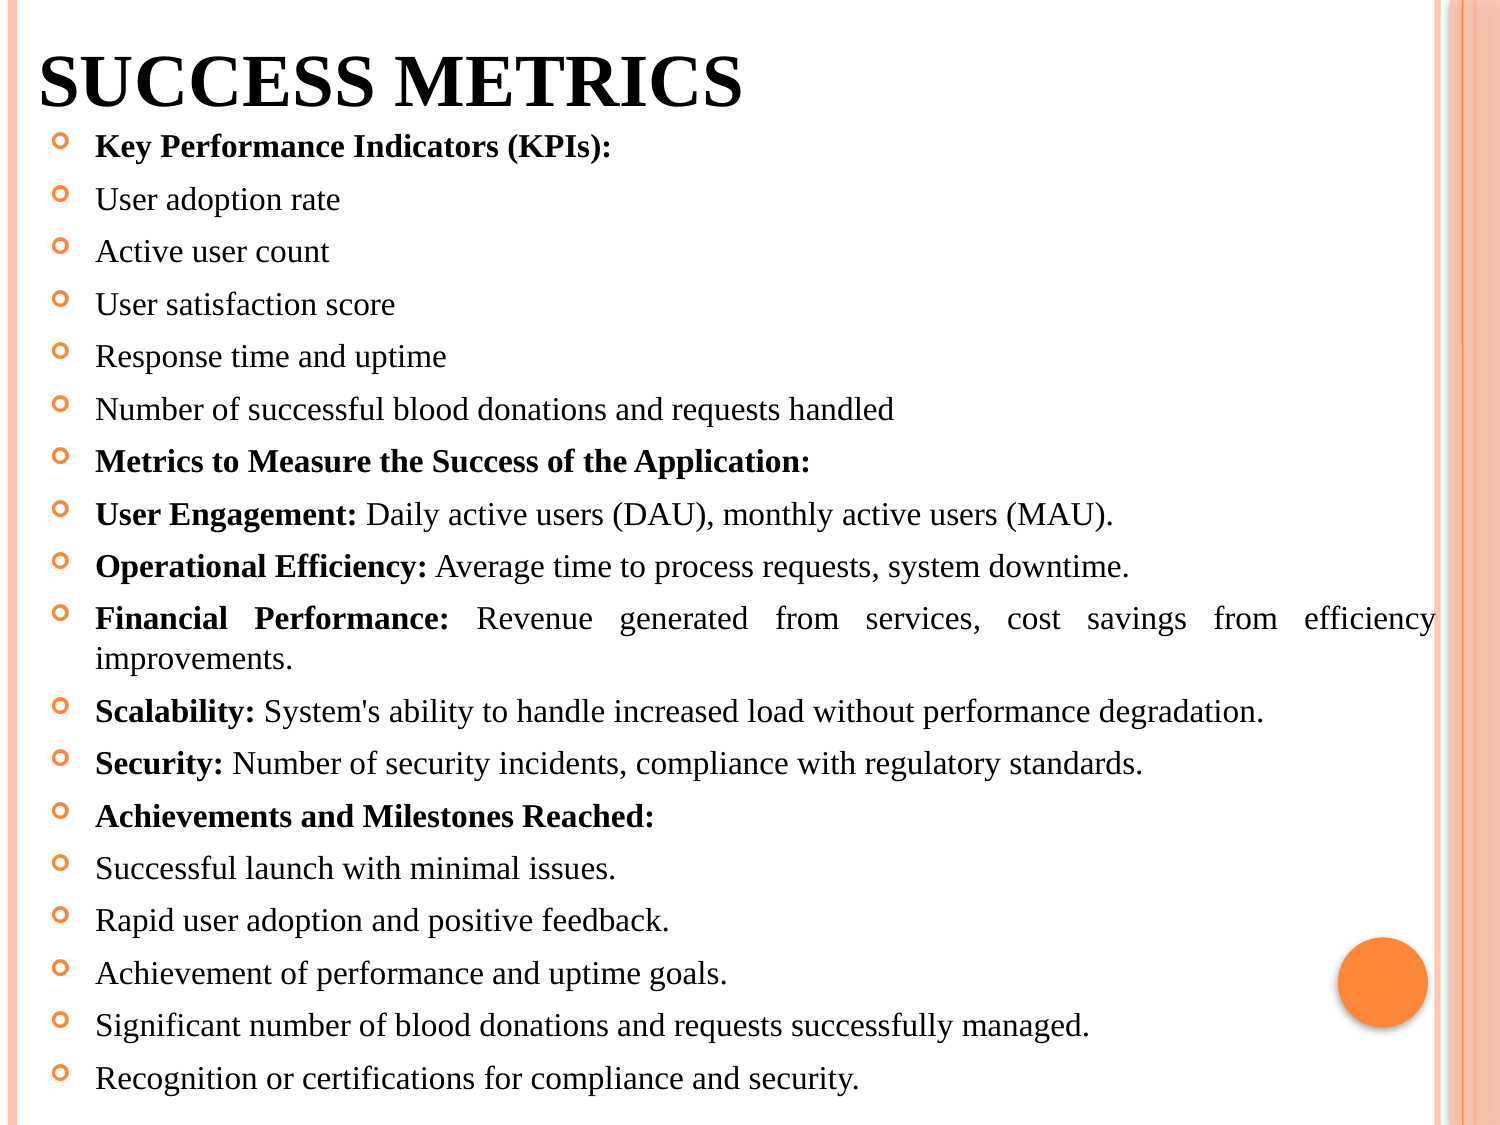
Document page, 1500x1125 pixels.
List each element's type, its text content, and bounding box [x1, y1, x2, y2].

list Key Performance Indicators (KPIs): User adoption rate Active user count User satisfaction score Response time and uptime Number of successful blood donations and requests handled Metrics to Measure the Success of the Application: User Engagement: Daily active users (DAU), monthly active users (MAU). Operational Efficiency: Average time to process requests, system downtime. Financial Performance: Revenue generated from services, cost savings from efficiency improvements. Scalability: System's ability to handle increased load without performance degradation. Security: Number of security incidents, compliance with regulatory standards. Achievements and Milestones Reached: Successful launch with minimal issues. Rapid user adoption and positive feedback. Achievement of performance and uptime goals. Significant number of blood donations and requests successfully managed. Recognition or certifications for compliance and security. [35, 117, 1454, 973]
title SUCCESS METRICS [23, 23, 1300, 129]
